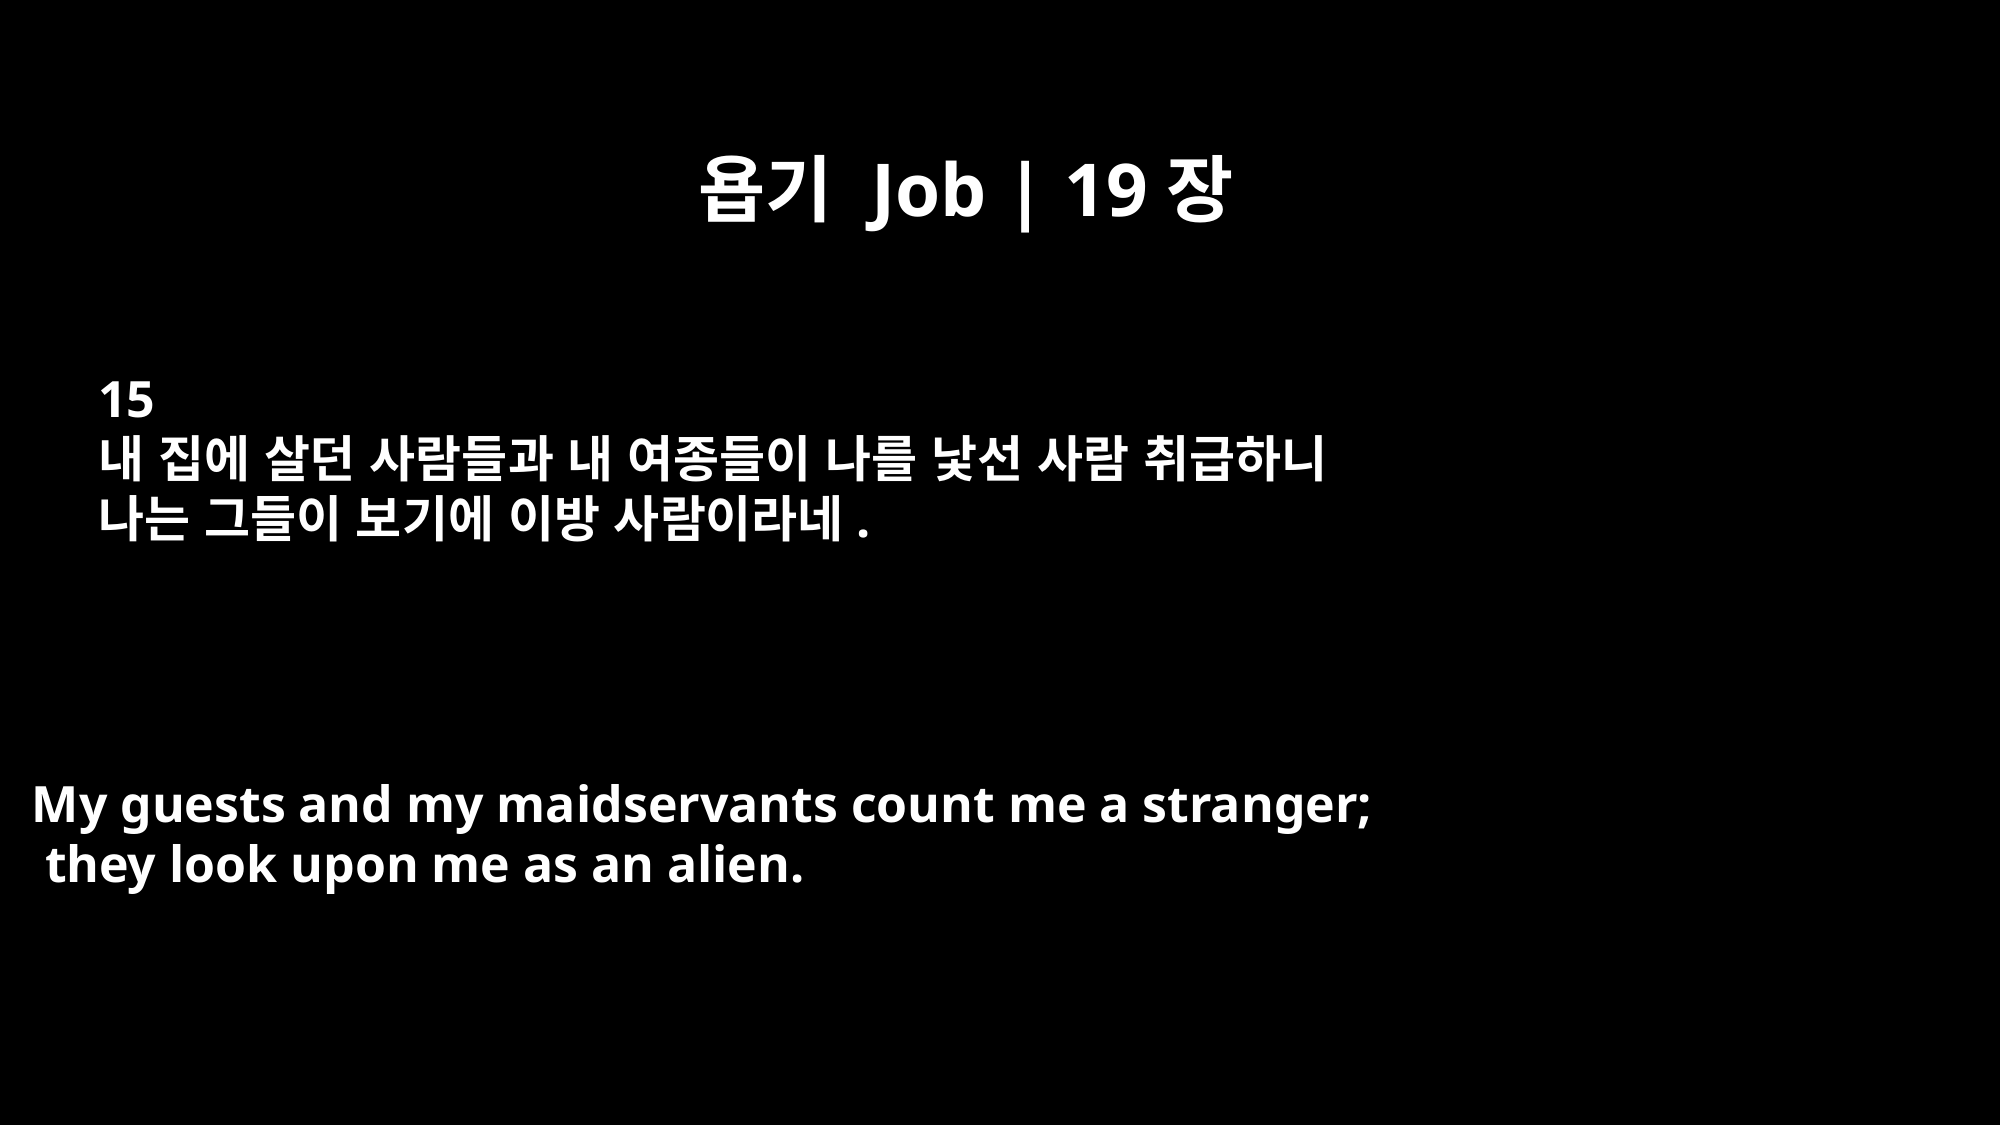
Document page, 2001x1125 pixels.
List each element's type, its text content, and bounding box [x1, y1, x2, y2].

text_box My guests and my maidservants count me a stranger; they look upon me as an alien. [17, 764, 1388, 900]
text_box 욥기 Job | 19장 [683, 136, 1249, 239]
text_box 15 내 집에 살던 사람들과 내 여종들이 나를 낯선 사람 취급하니 나는 그들이 보기에 이방 사람이라네. [83, 359, 1357, 555]
